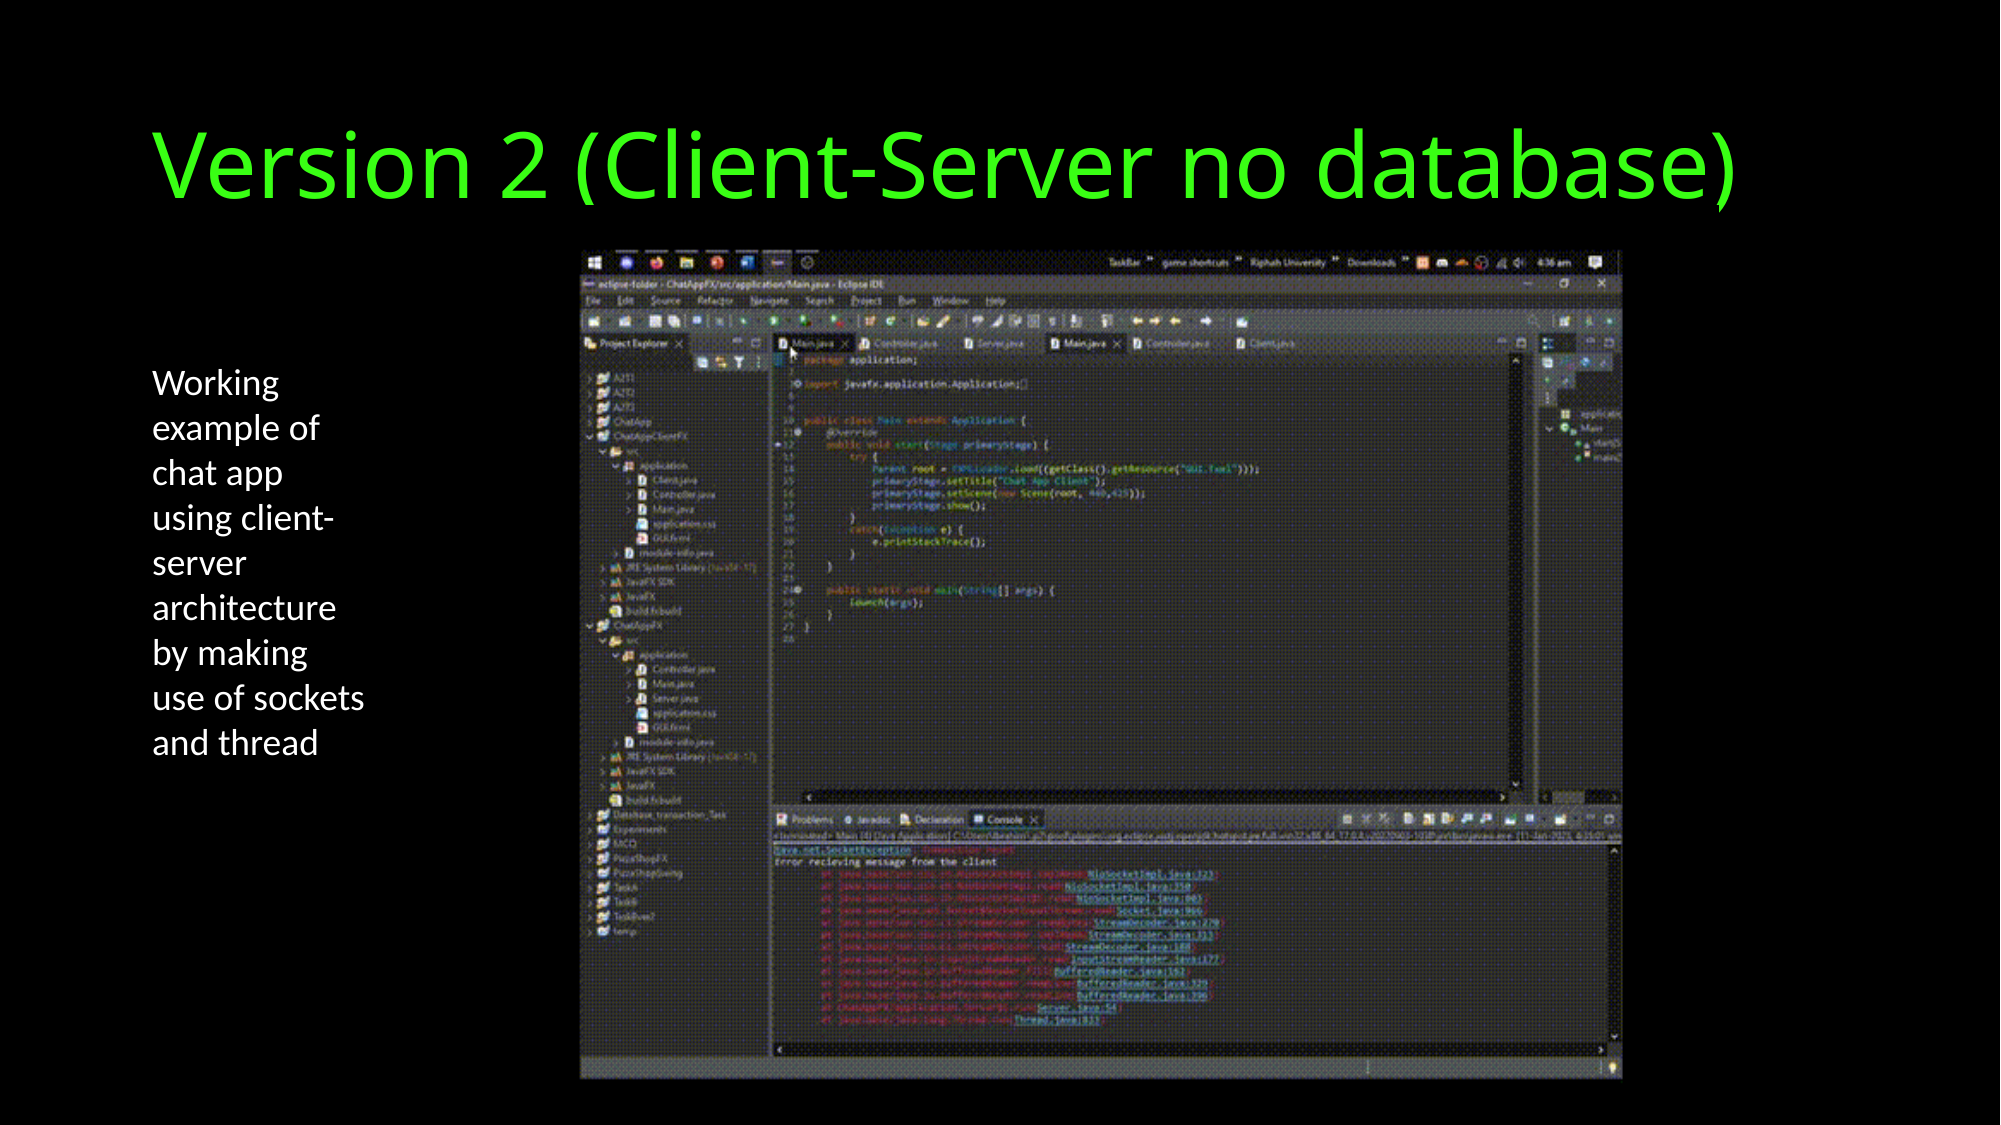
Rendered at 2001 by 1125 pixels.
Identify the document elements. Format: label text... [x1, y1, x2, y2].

text_box Working example of chat app using client-server architecture by making use of sockets and thread [137, 350, 383, 771]
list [484, 205, 1719, 1125]
title Version 2 (Client-Server no database) [137, 59, 1863, 278]
